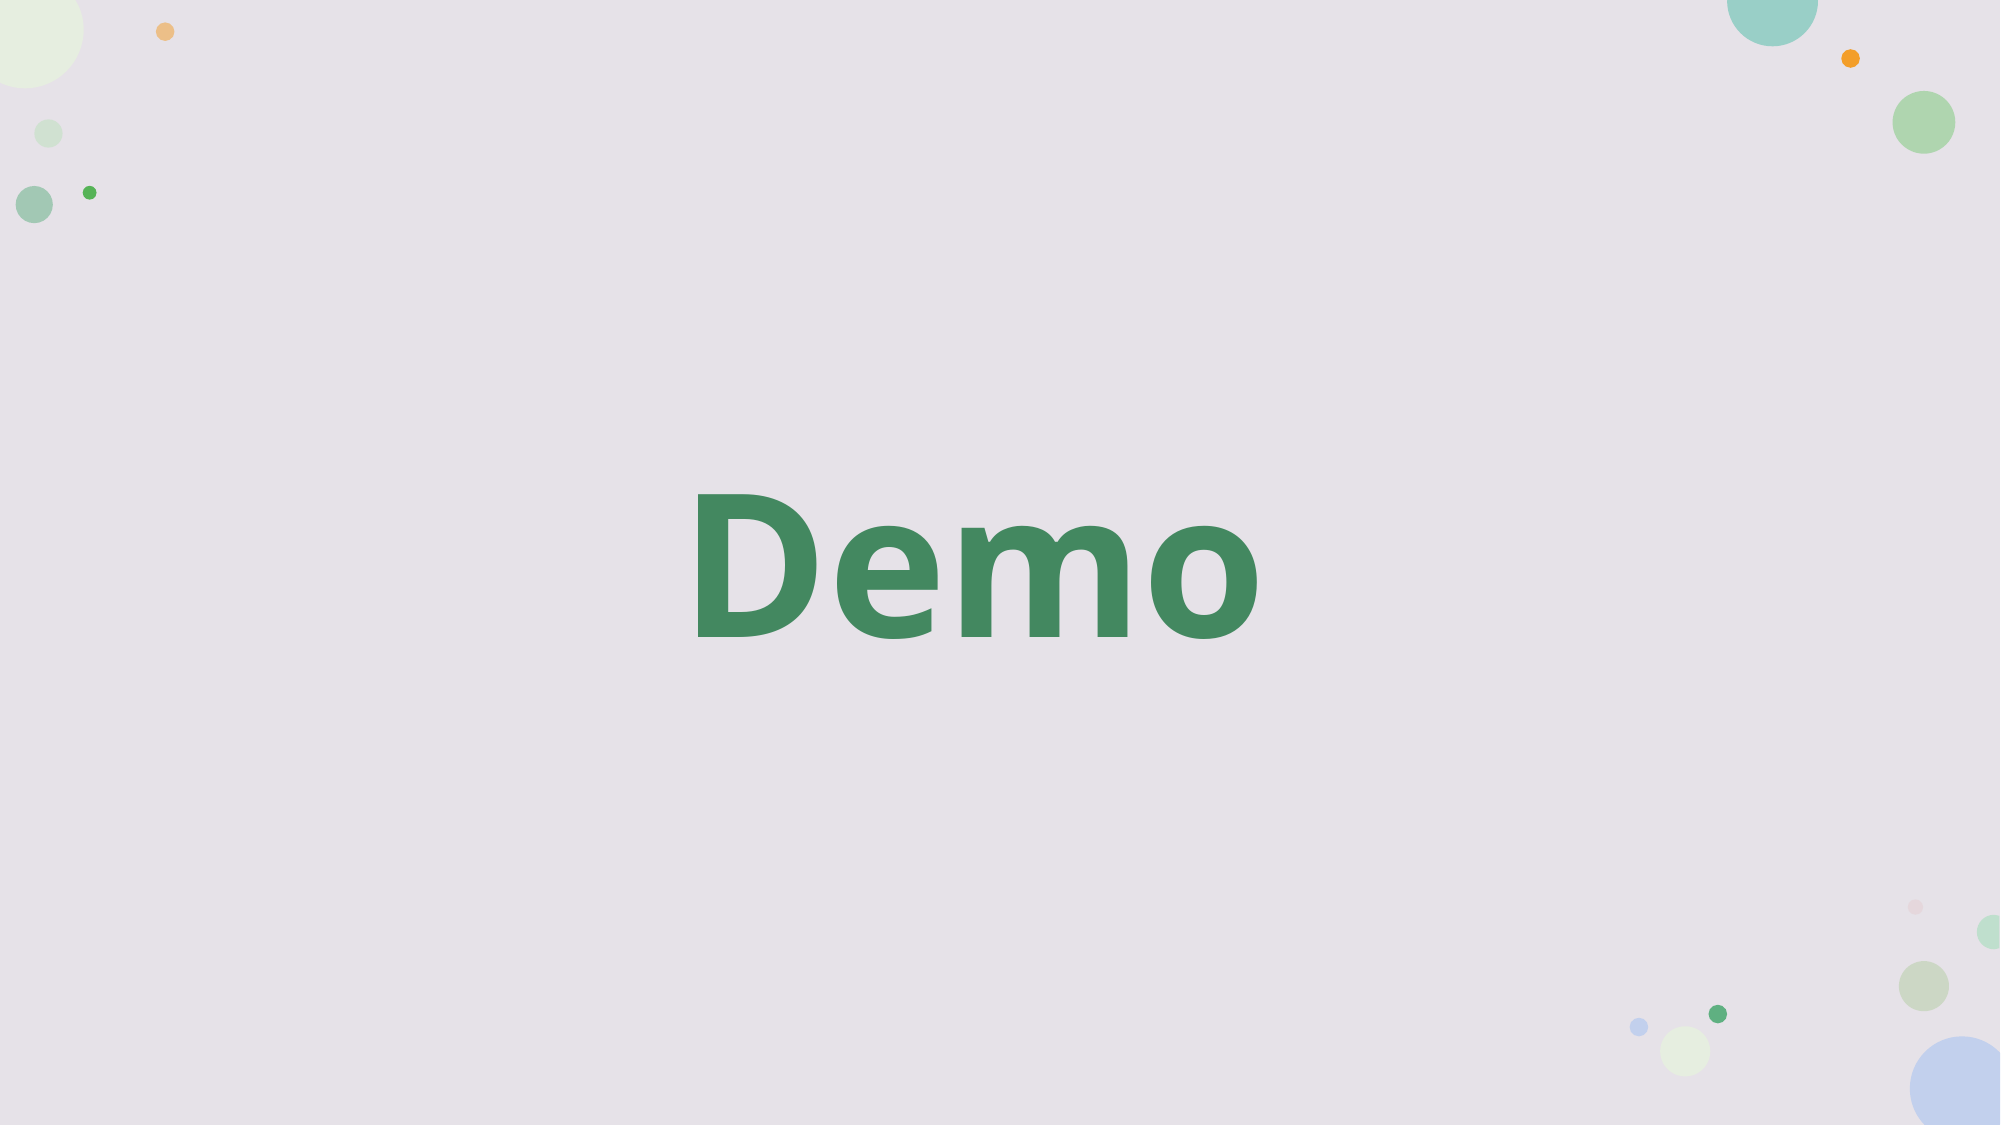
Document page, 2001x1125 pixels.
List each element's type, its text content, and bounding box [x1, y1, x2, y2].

title Demo [127, 59, 1877, 1086]
